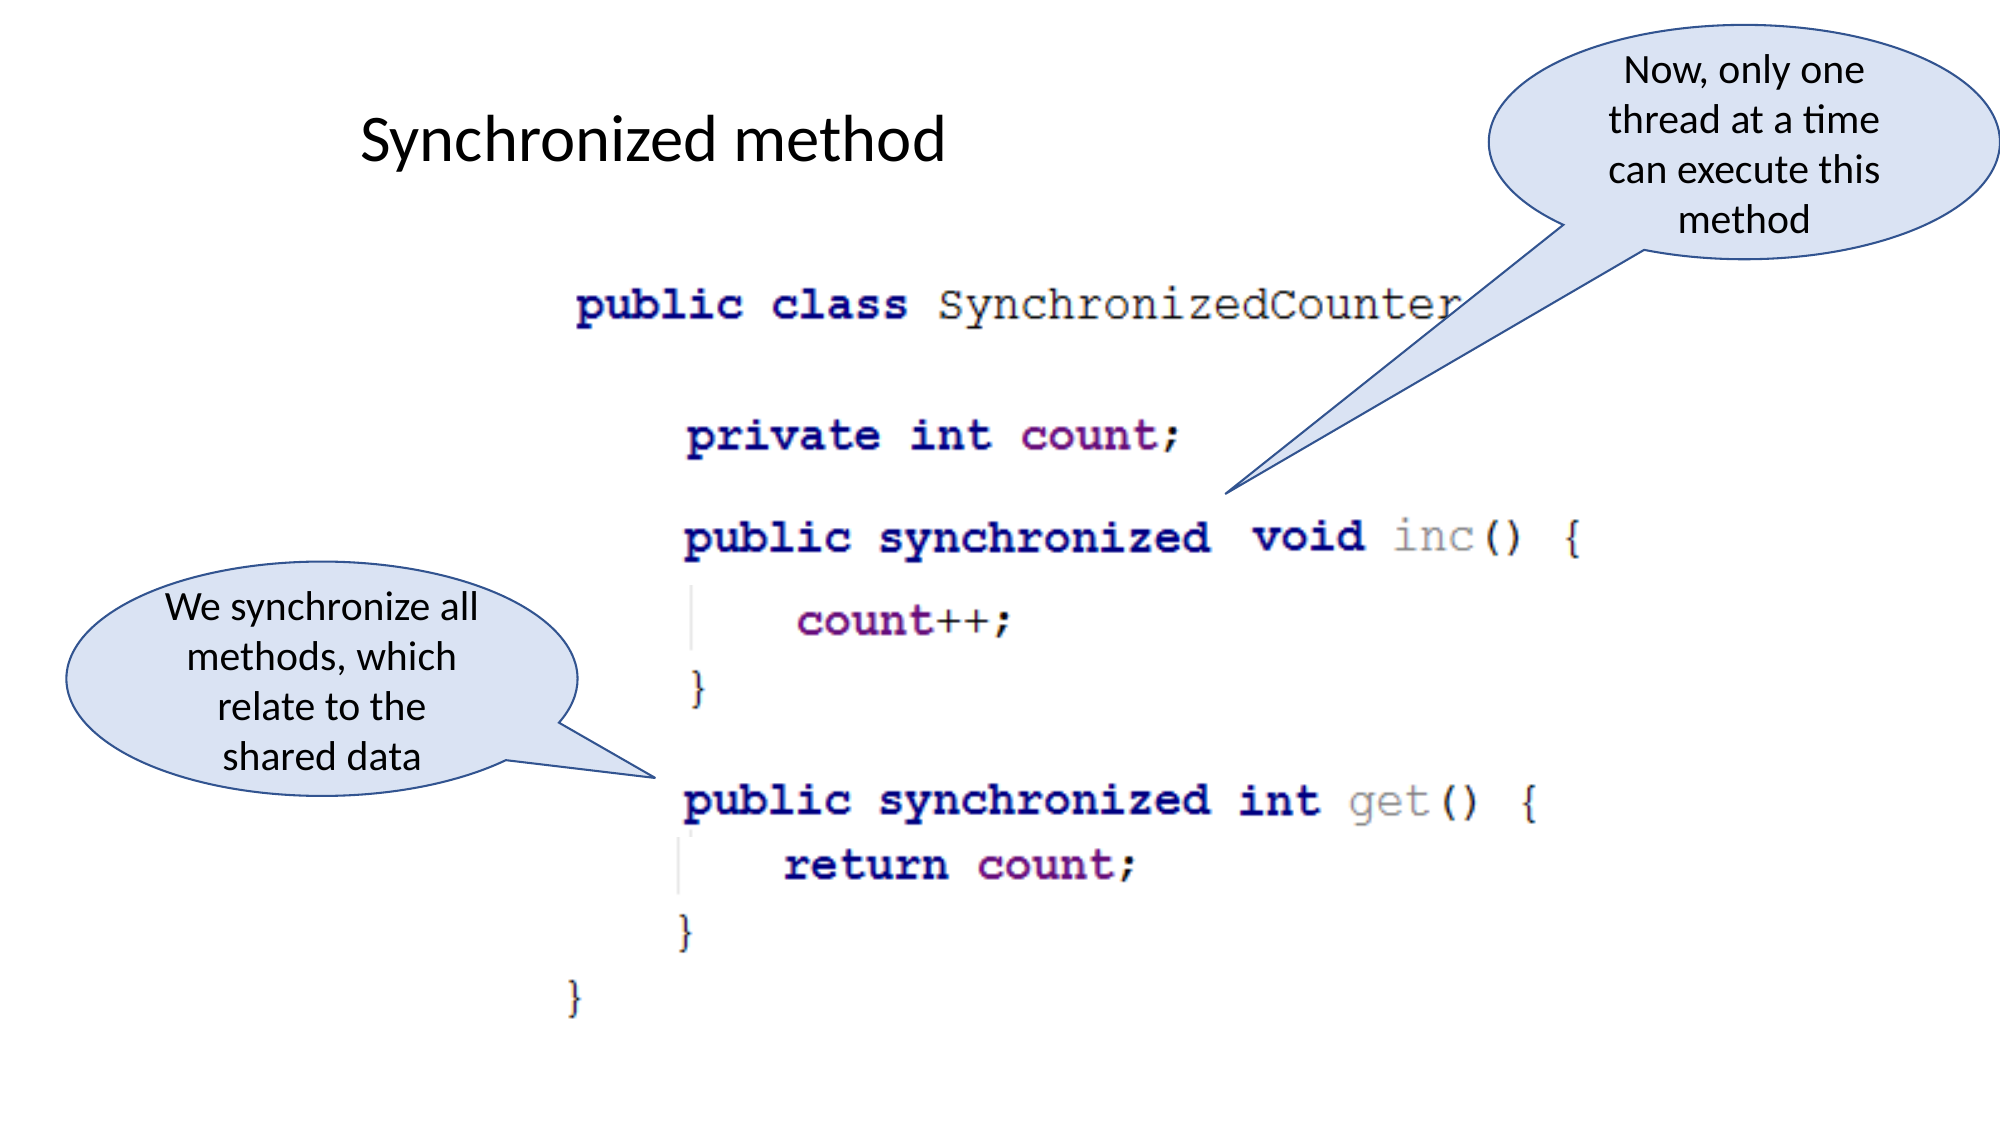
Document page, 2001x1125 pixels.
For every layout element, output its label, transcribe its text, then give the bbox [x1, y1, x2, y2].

text_box Now, only one thread at a time can execute this method [1487, 23, 2000, 317]
text_box Synchronized method [345, 87, 963, 183]
picture [562, 754, 1228, 1049]
picture [1236, 768, 1551, 839]
picture [565, 274, 1592, 576]
picture [677, 585, 1026, 722]
text_box We synchronize all methods, which relate to the shared data [65, 560, 656, 797]
